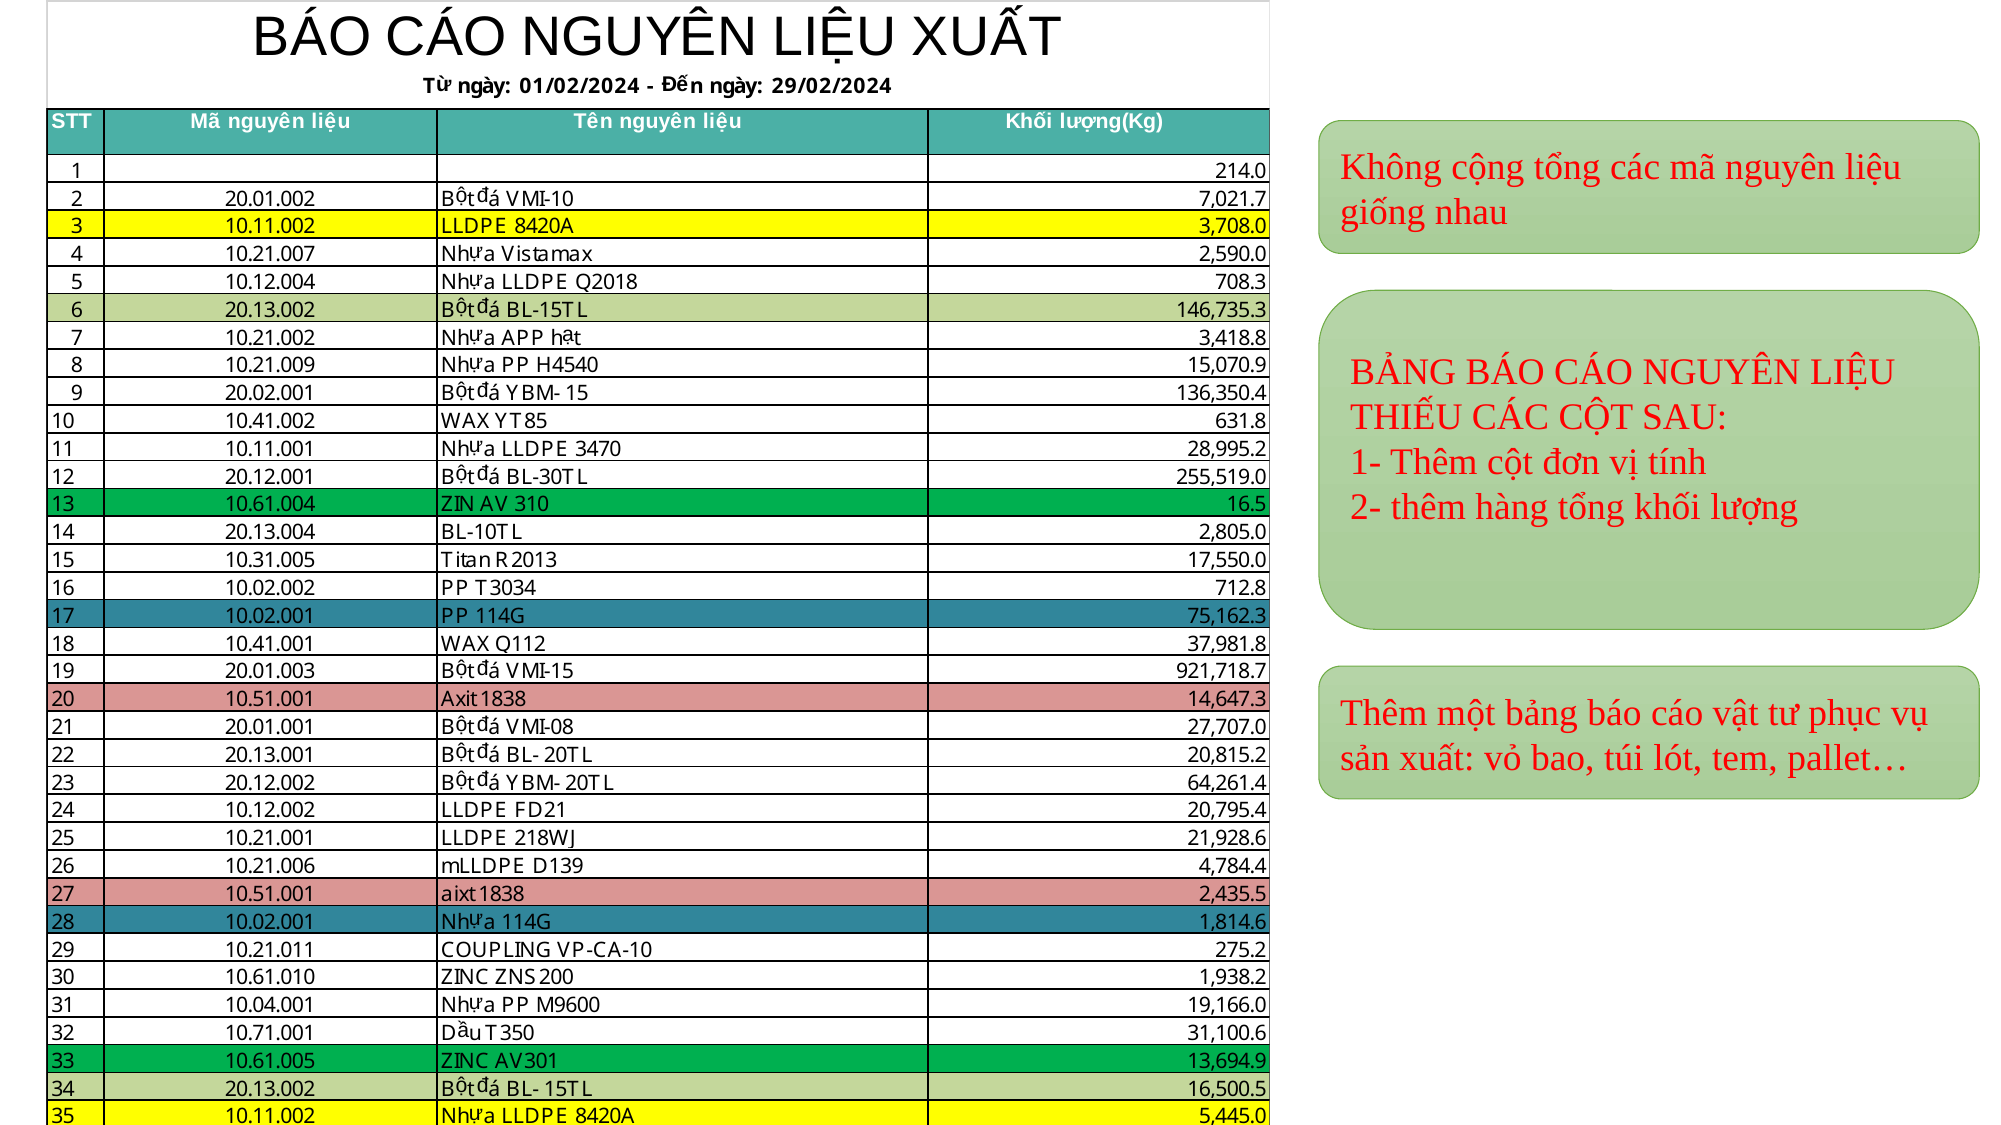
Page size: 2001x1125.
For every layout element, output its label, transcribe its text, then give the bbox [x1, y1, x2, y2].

text_box Không cộng tổng các mã nguyên liệu giống nhau [1318, 120, 1980, 254]
text_box BẢNG BÁO CÁO NGUYÊN LIỆU THIẾU CÁC CỘT SAU: 1- Thêm cột đơn vị tính 2- thêm hàng tổng khối lượng [1318, 289, 1980, 630]
text_box Thêm một bảng báo cáo vật tư phục vụ sản xuất: vỏ bao, túi lót, tem, pallet… [1318, 665, 1980, 800]
picture [46, 0, 1271, 1125]
